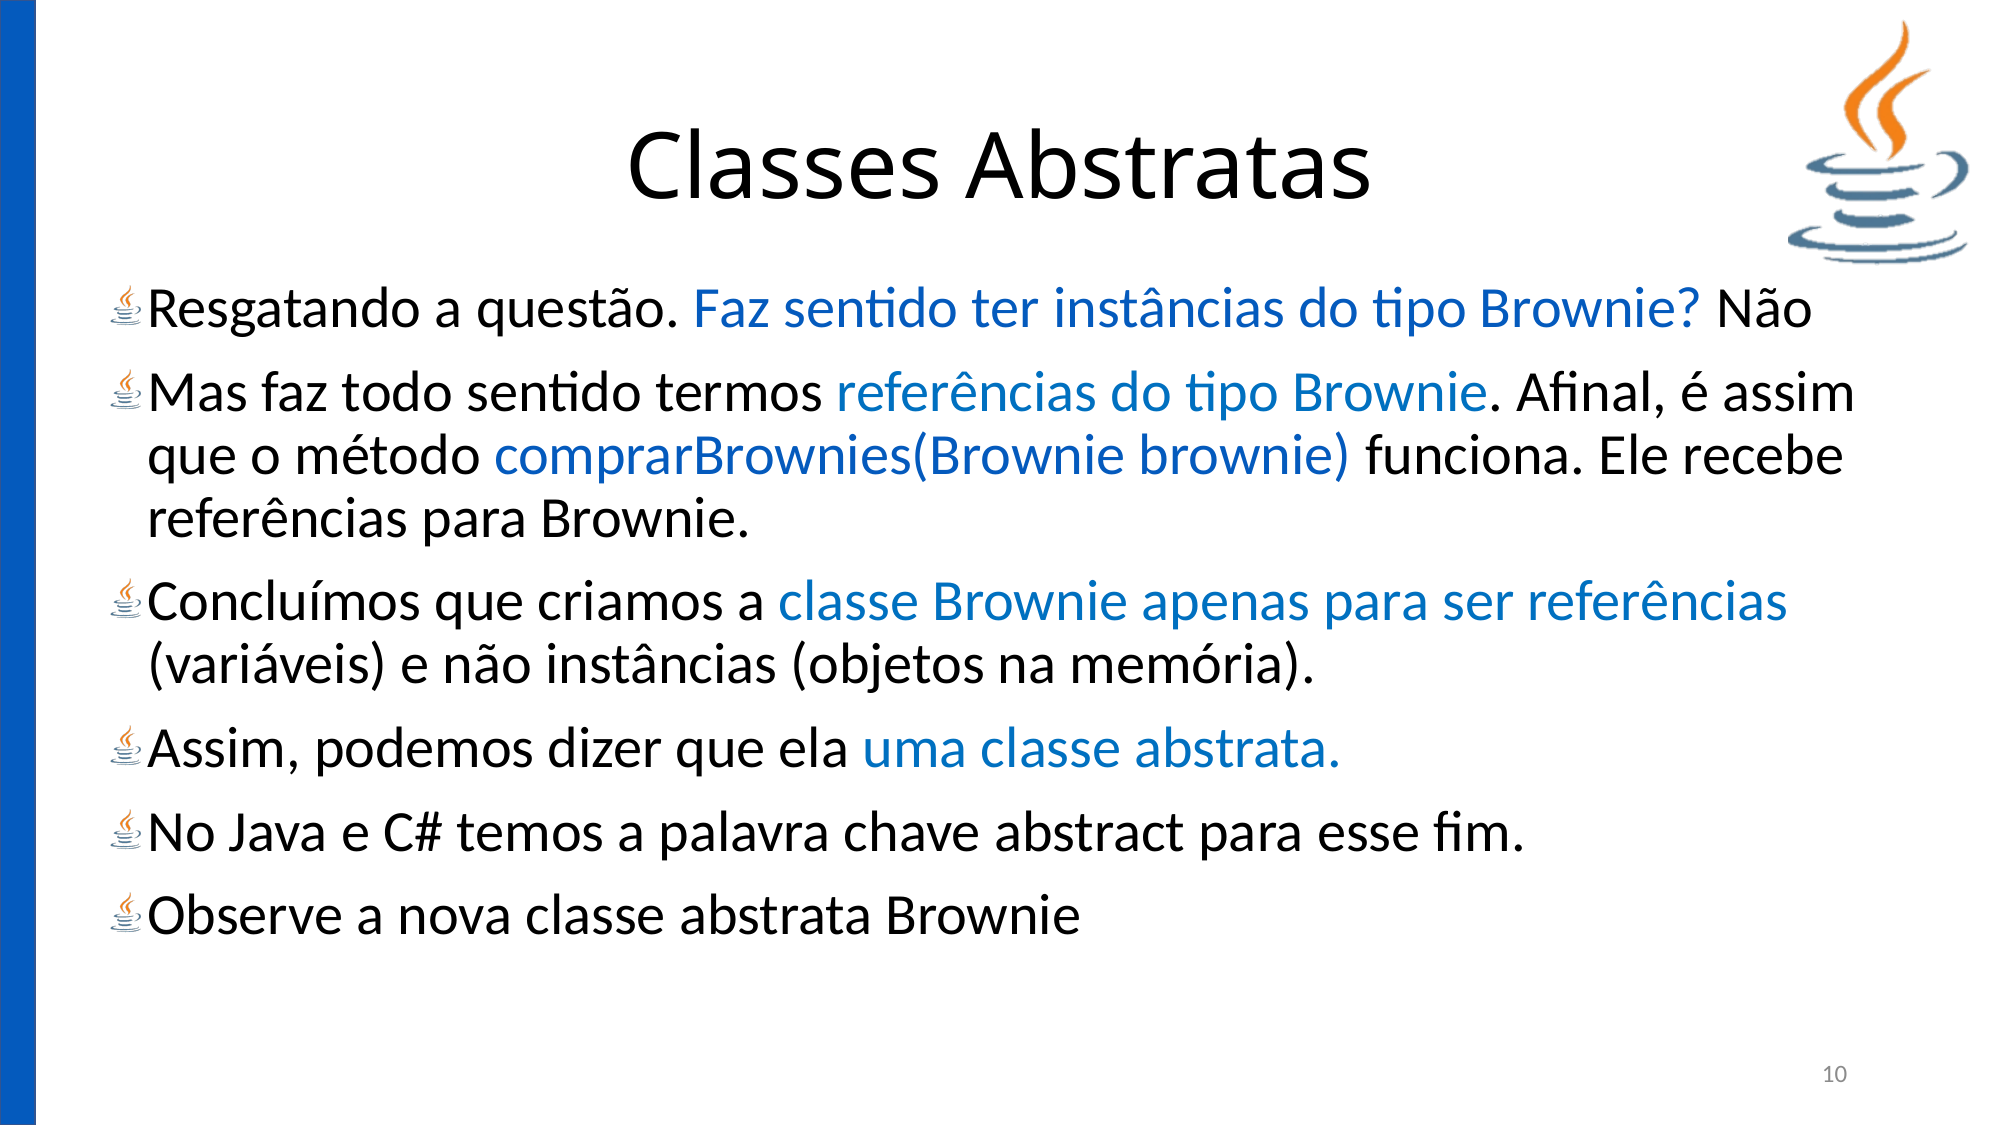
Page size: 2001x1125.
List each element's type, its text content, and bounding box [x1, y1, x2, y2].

picture [109, 577, 143, 619]
picture [109, 891, 143, 933]
picture [109, 368, 143, 410]
picture [109, 284, 143, 326]
picture [109, 724, 143, 766]
text_box Resgatando a questão. Faz sentido ter instâncias do tipo Brownie? Não Mas faz todo sentido termos referências do tipo Brownie. Afinal, é assim que o método comprarBrownies(Brownie brownie) funciona. Ele recebe referências para Brownie. Concluímos que criamos a classe Brownie apenas para ser referências (variáveis) e não instâncias (objetos na memória). Assim, podemos dizer que ela uma classe abstrata. No Java e C# temos a palavra chave abstract para esse fim. Observe a nova classe abstrata Brownie [94, 270, 1905, 971]
text_box [0, 0, 36, 1125]
picture [1779, 15, 1982, 270]
picture [109, 808, 143, 850]
title Classes Abstratas [137, 59, 1863, 278]
slide_number 10 [1412, 1042, 1863, 1103]
